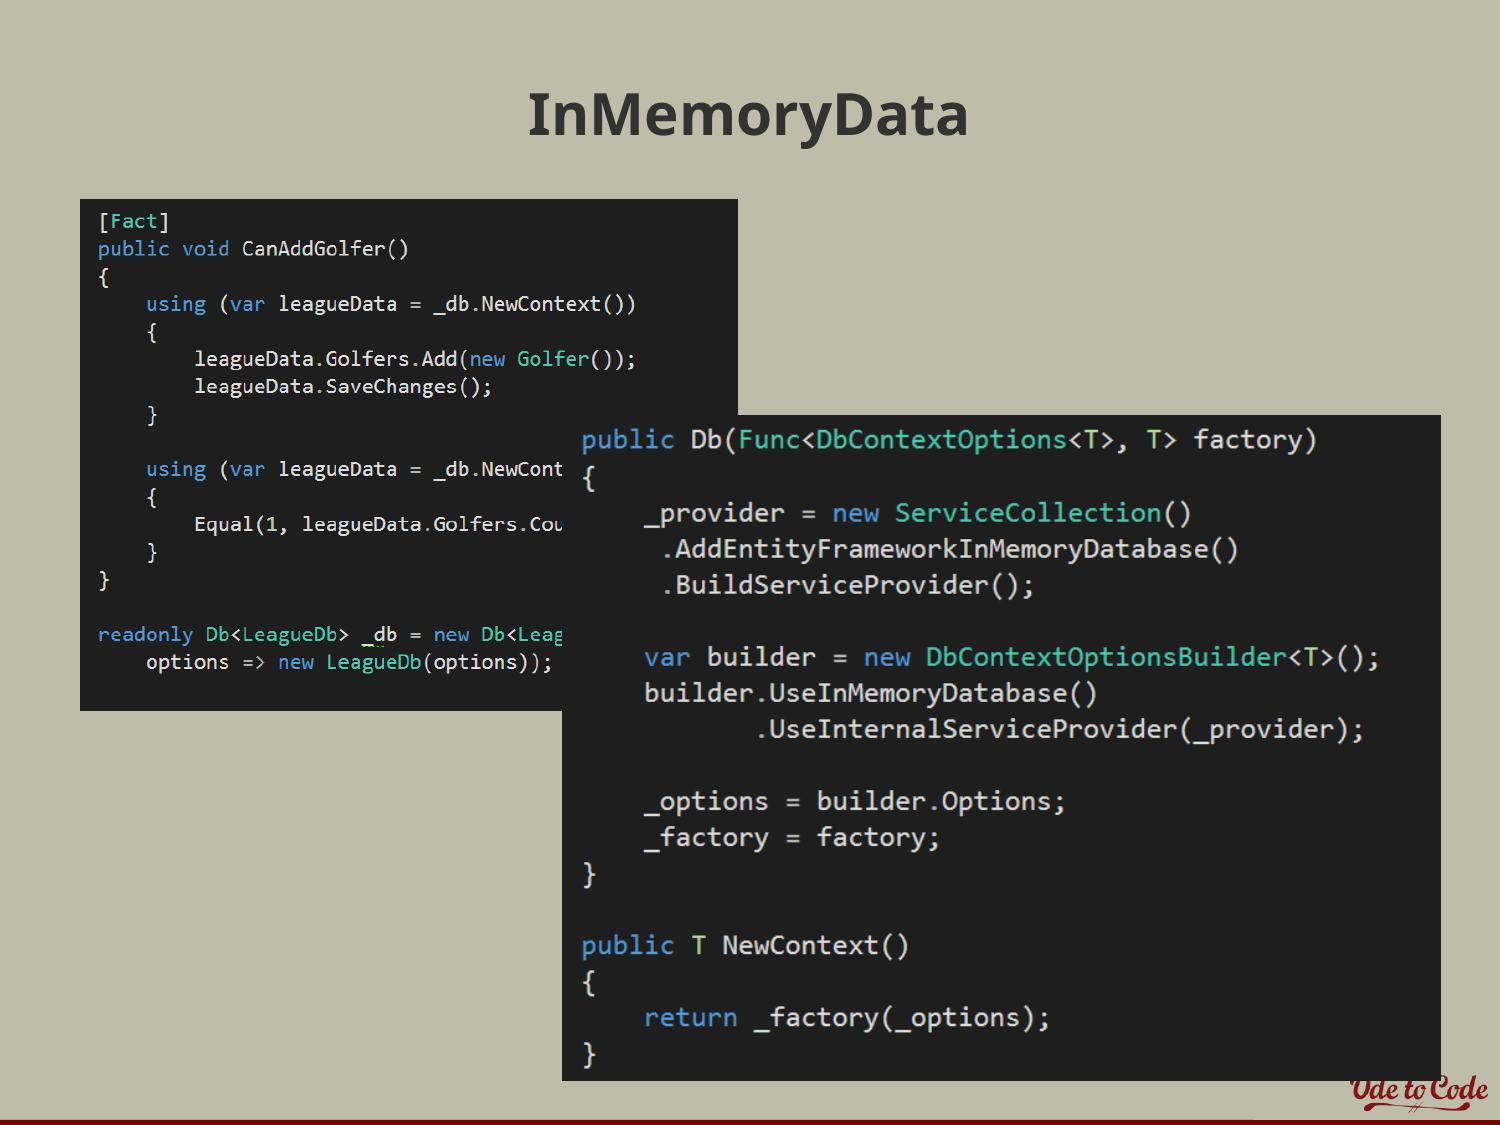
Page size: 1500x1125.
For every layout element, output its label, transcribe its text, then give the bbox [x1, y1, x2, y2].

picture [80, 199, 1488, 1113]
title InMemoryData [74, 49, 1426, 176]
